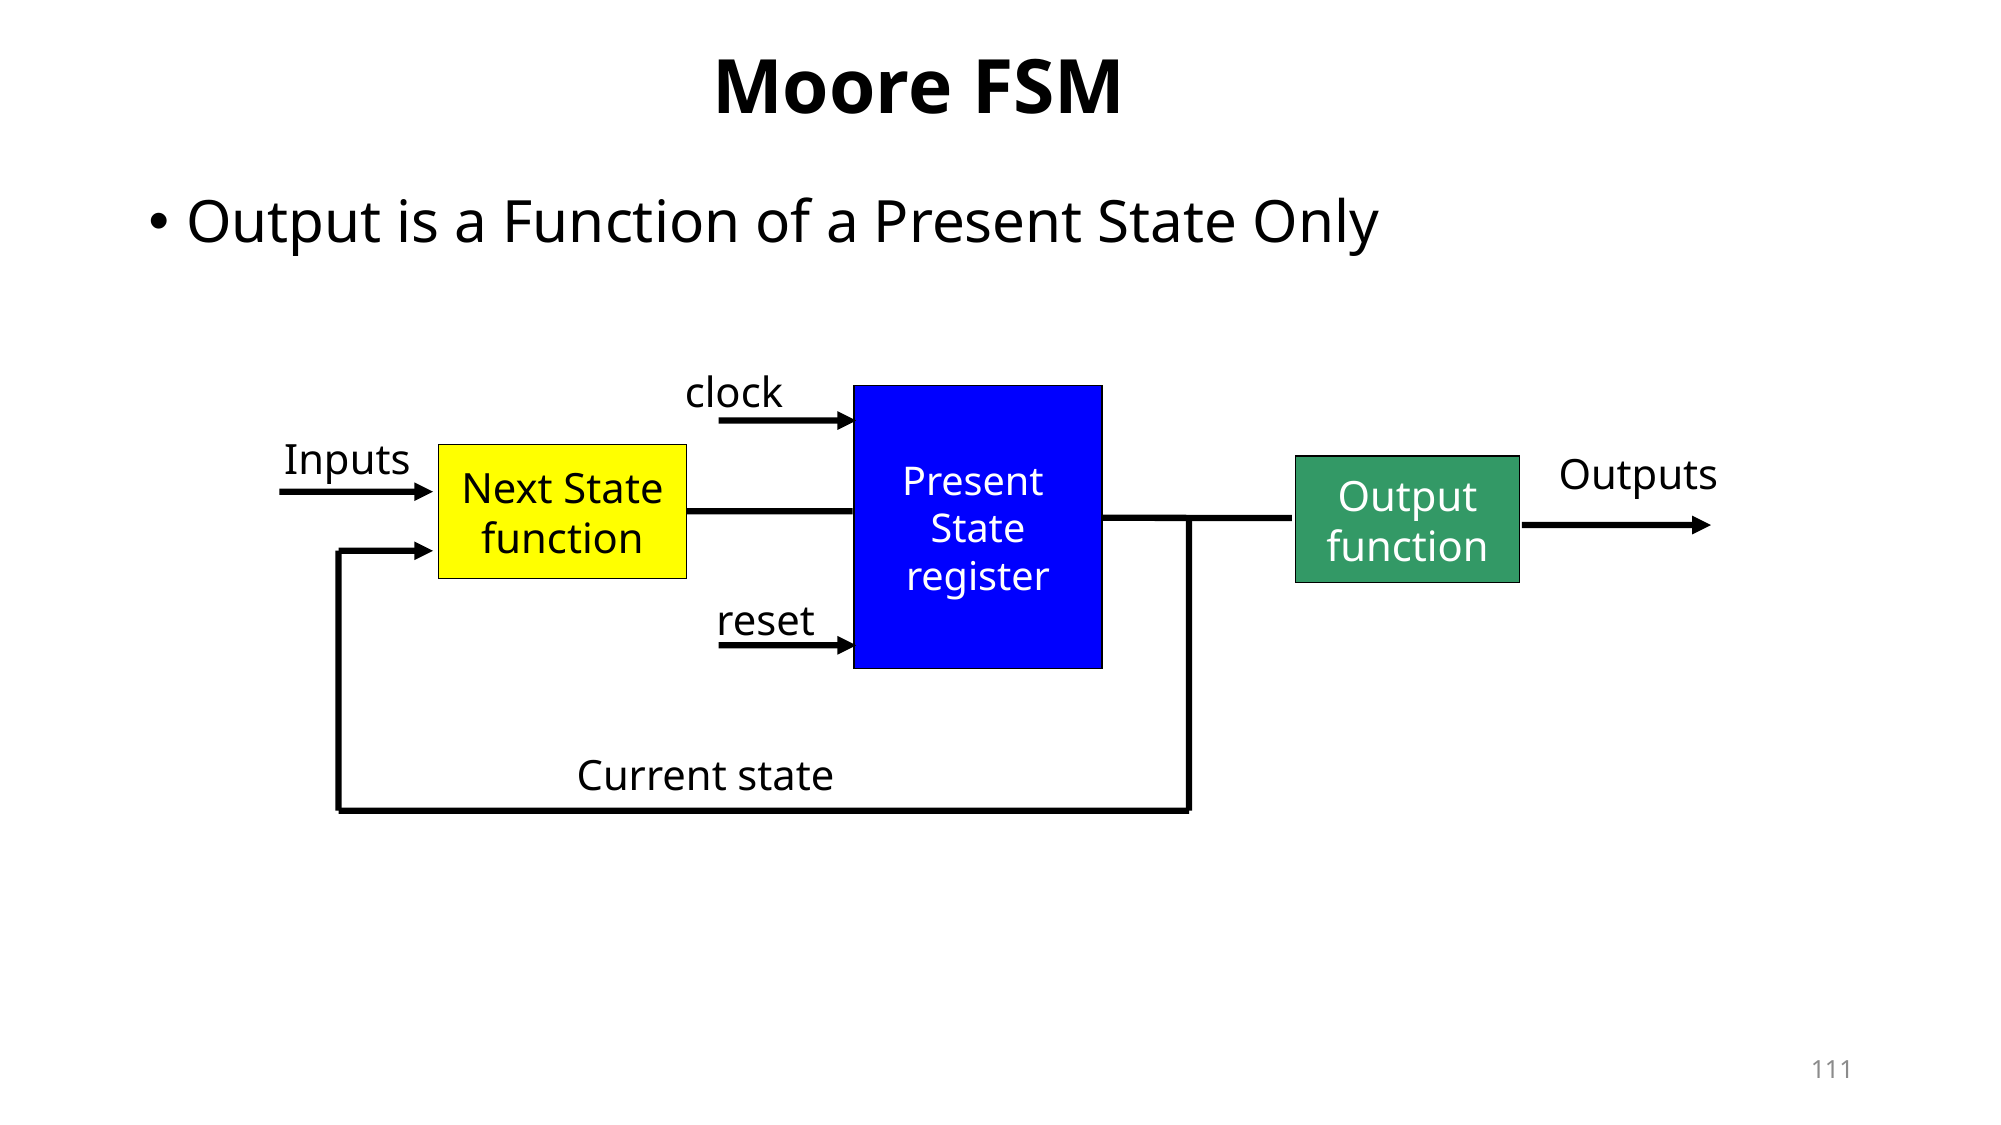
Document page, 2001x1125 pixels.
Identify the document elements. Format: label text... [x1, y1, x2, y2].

text_box Next State function [438, 444, 687, 579]
text_box Current state [561, 741, 850, 807]
text_box [830, 639, 857, 652]
text_box clock [670, 358, 799, 424]
text_box Output function [1295, 456, 1520, 583]
slide_number 111 [1418, 1040, 1869, 1101]
text_box [1521, 518, 1711, 532]
text_box [799, 414, 857, 427]
title Moore FSM [697, 0, 1180, 184]
text_box Outputs [1543, 440, 1734, 506]
text_box [338, 544, 434, 558]
text_box Inputs [269, 425, 426, 490]
text_box Present State register [854, 385, 1102, 669]
text_box [279, 488, 434, 498]
text_box reset [701, 585, 830, 651]
list Output is a Function of a Present State Only [133, 184, 1509, 273]
